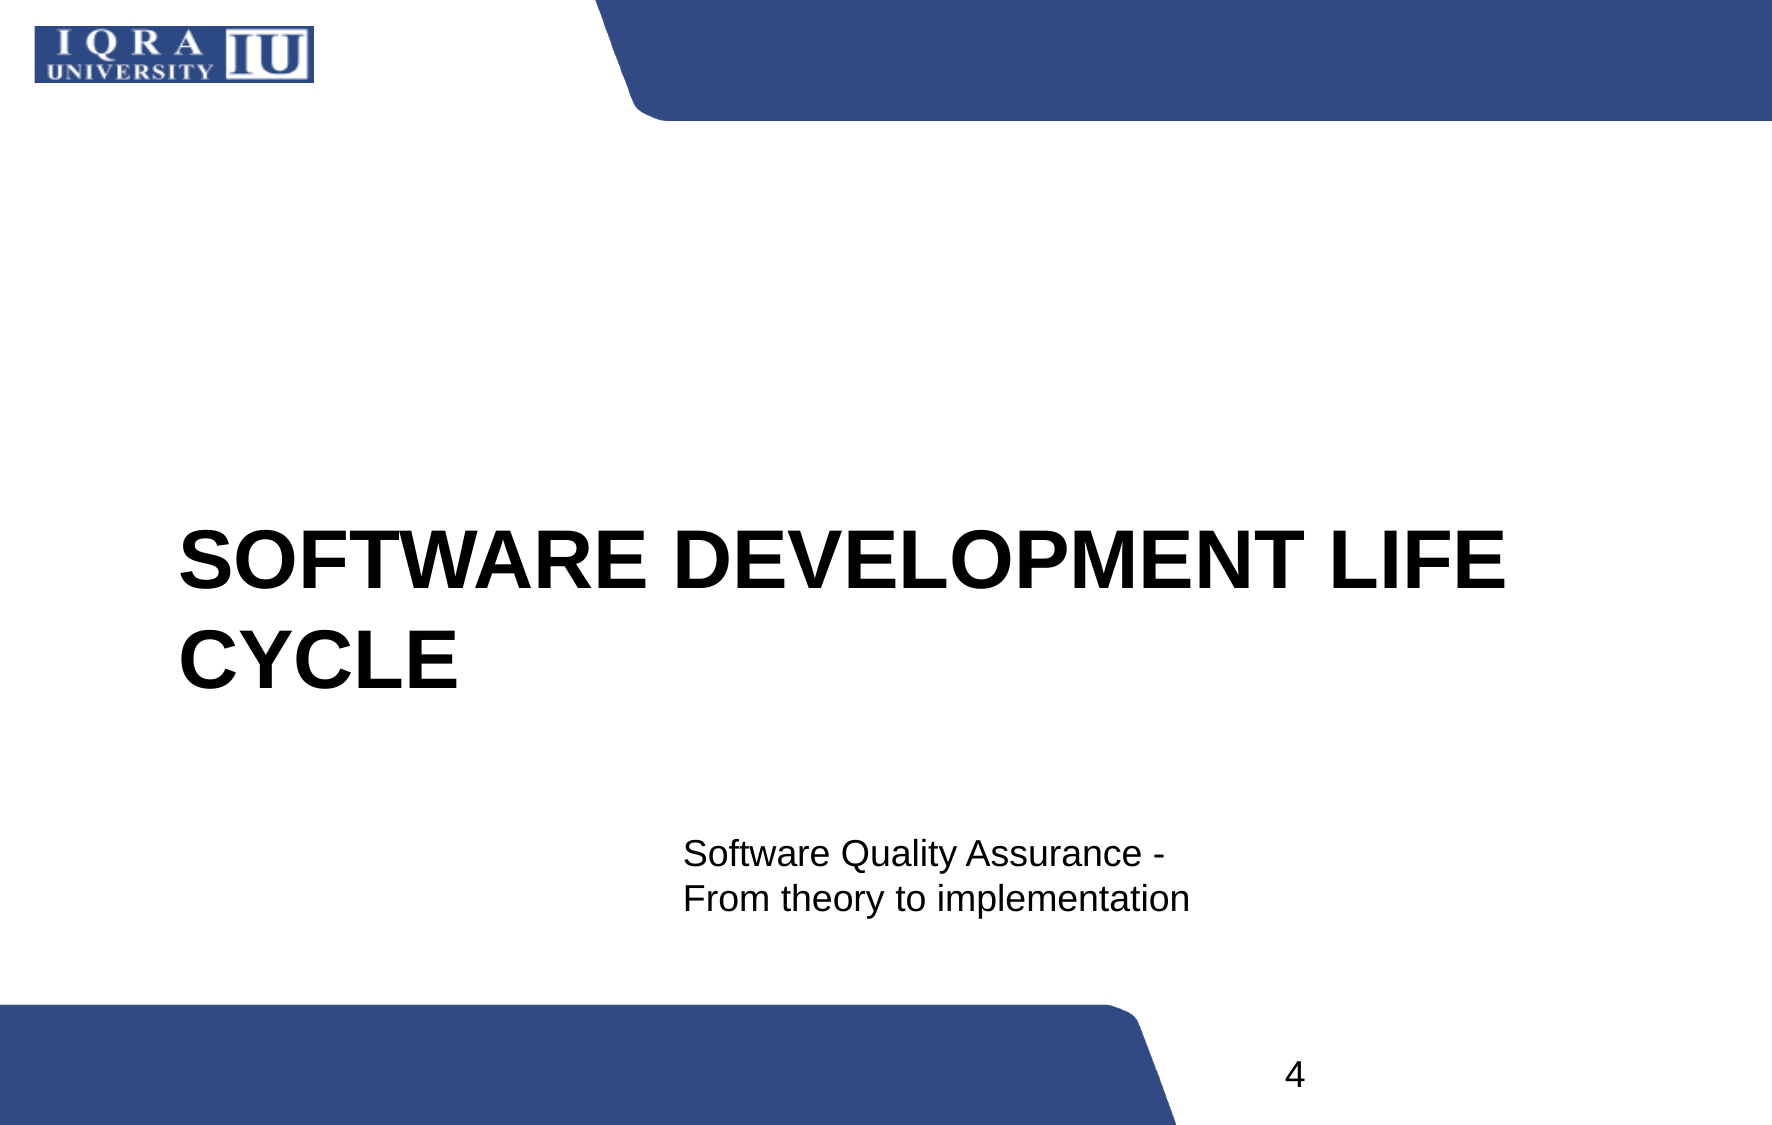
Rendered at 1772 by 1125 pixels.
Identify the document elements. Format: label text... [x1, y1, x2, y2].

title SOFTWARE DEVELOPMENT LIFE CYCLE [163, 497, 1670, 721]
picture [34, 26, 314, 83]
footer Software Quality Assurance - From theory to implementation [667, 821, 1229, 882]
picture [595, 0, 1772, 121]
picture [0, 1005, 1175, 1125]
slide_number 4 [1269, 1042, 1684, 1103]
